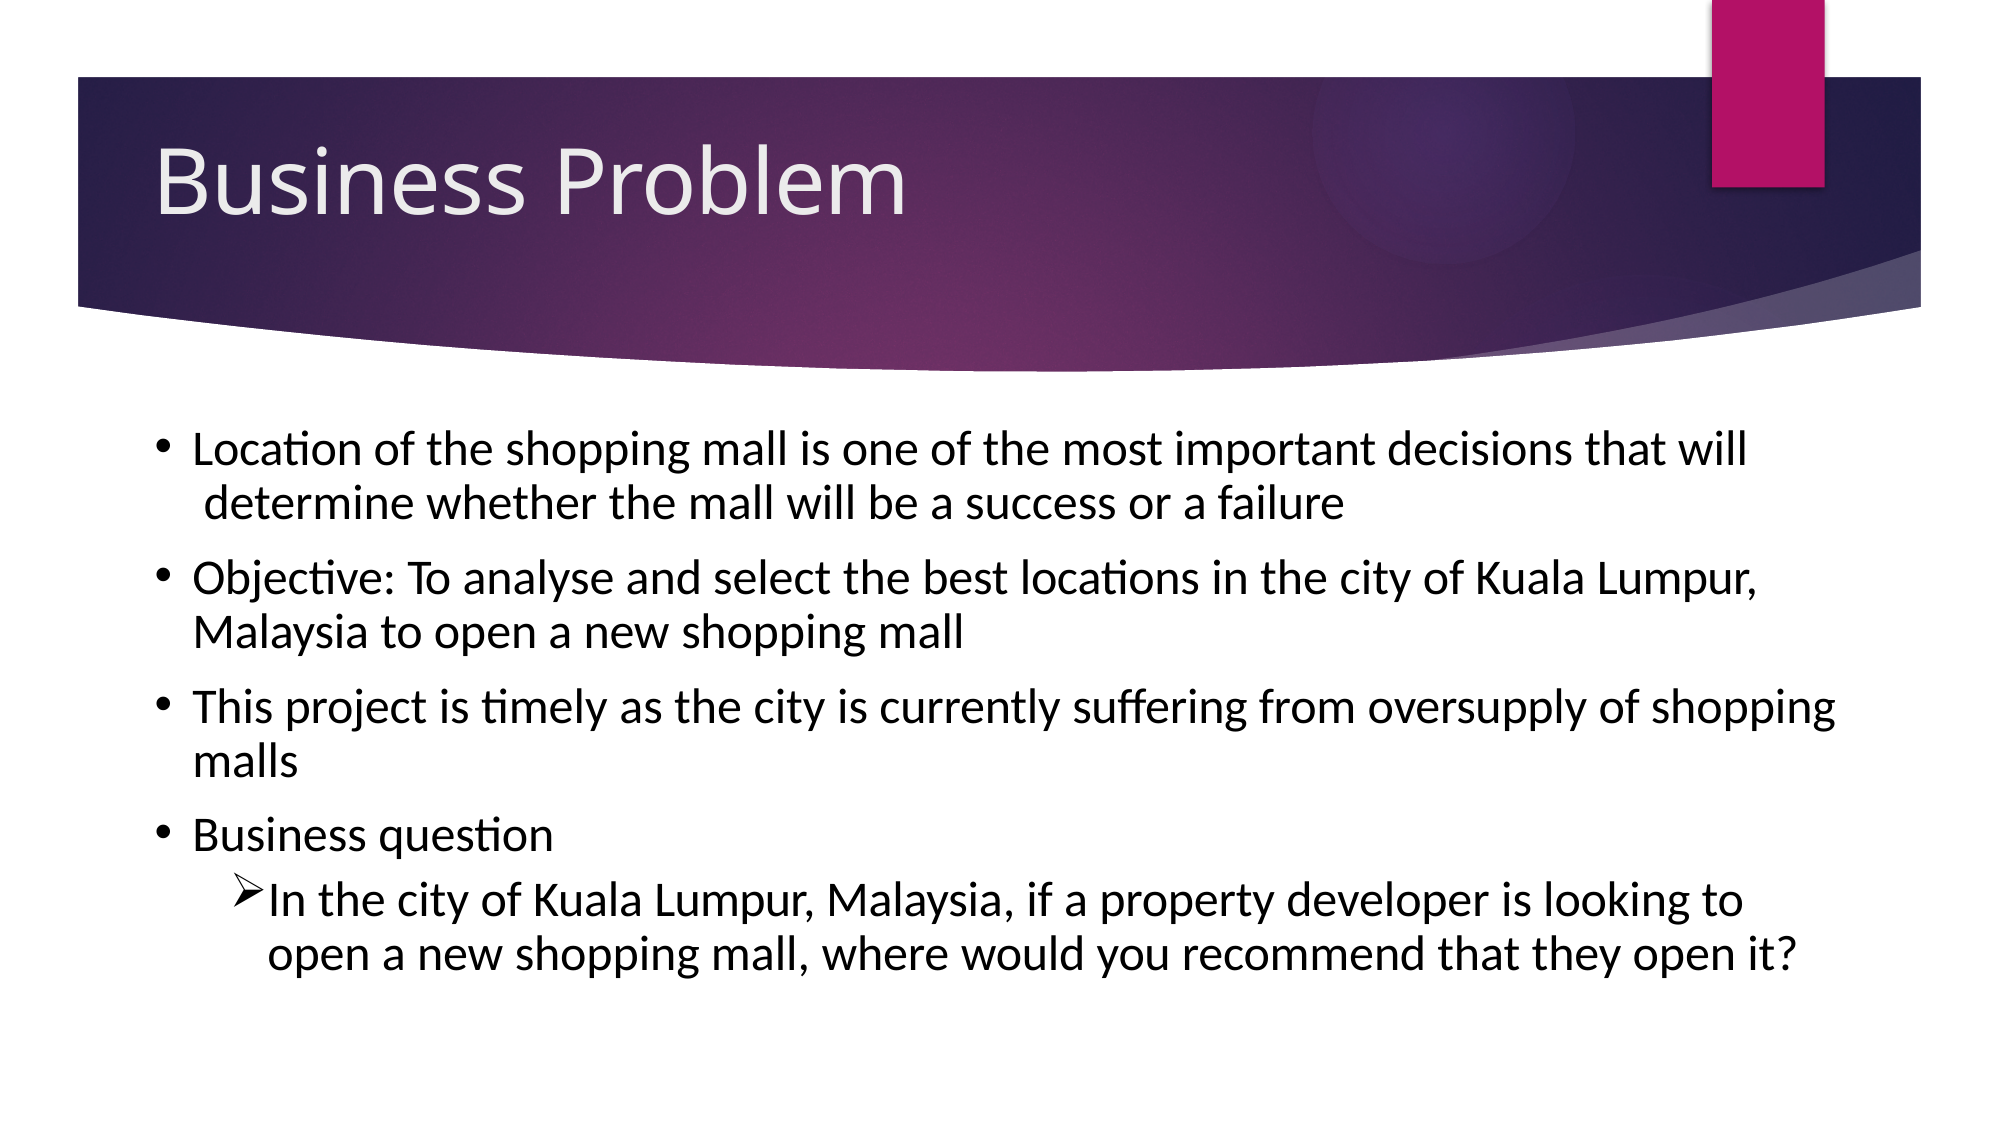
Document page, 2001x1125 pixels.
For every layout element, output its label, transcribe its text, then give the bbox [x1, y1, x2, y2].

title Business Problem [150, 82, 1025, 273]
text_box Location of the shopping mall is one of the most important decisions that will determine whether the mall will be a success or a failure Objective: To analyse and select the best locations in the city of Kuala Lumpur, Malaysia to open a new shopping mall This project is timely as the city is currently suffering from oversupply of shopping malls Business question In the city of Kuala Lumpur, Malaysia, if a property developer is looking to open a new shopping mall, where would you recommend that they open it? [152, 412, 1848, 981]
